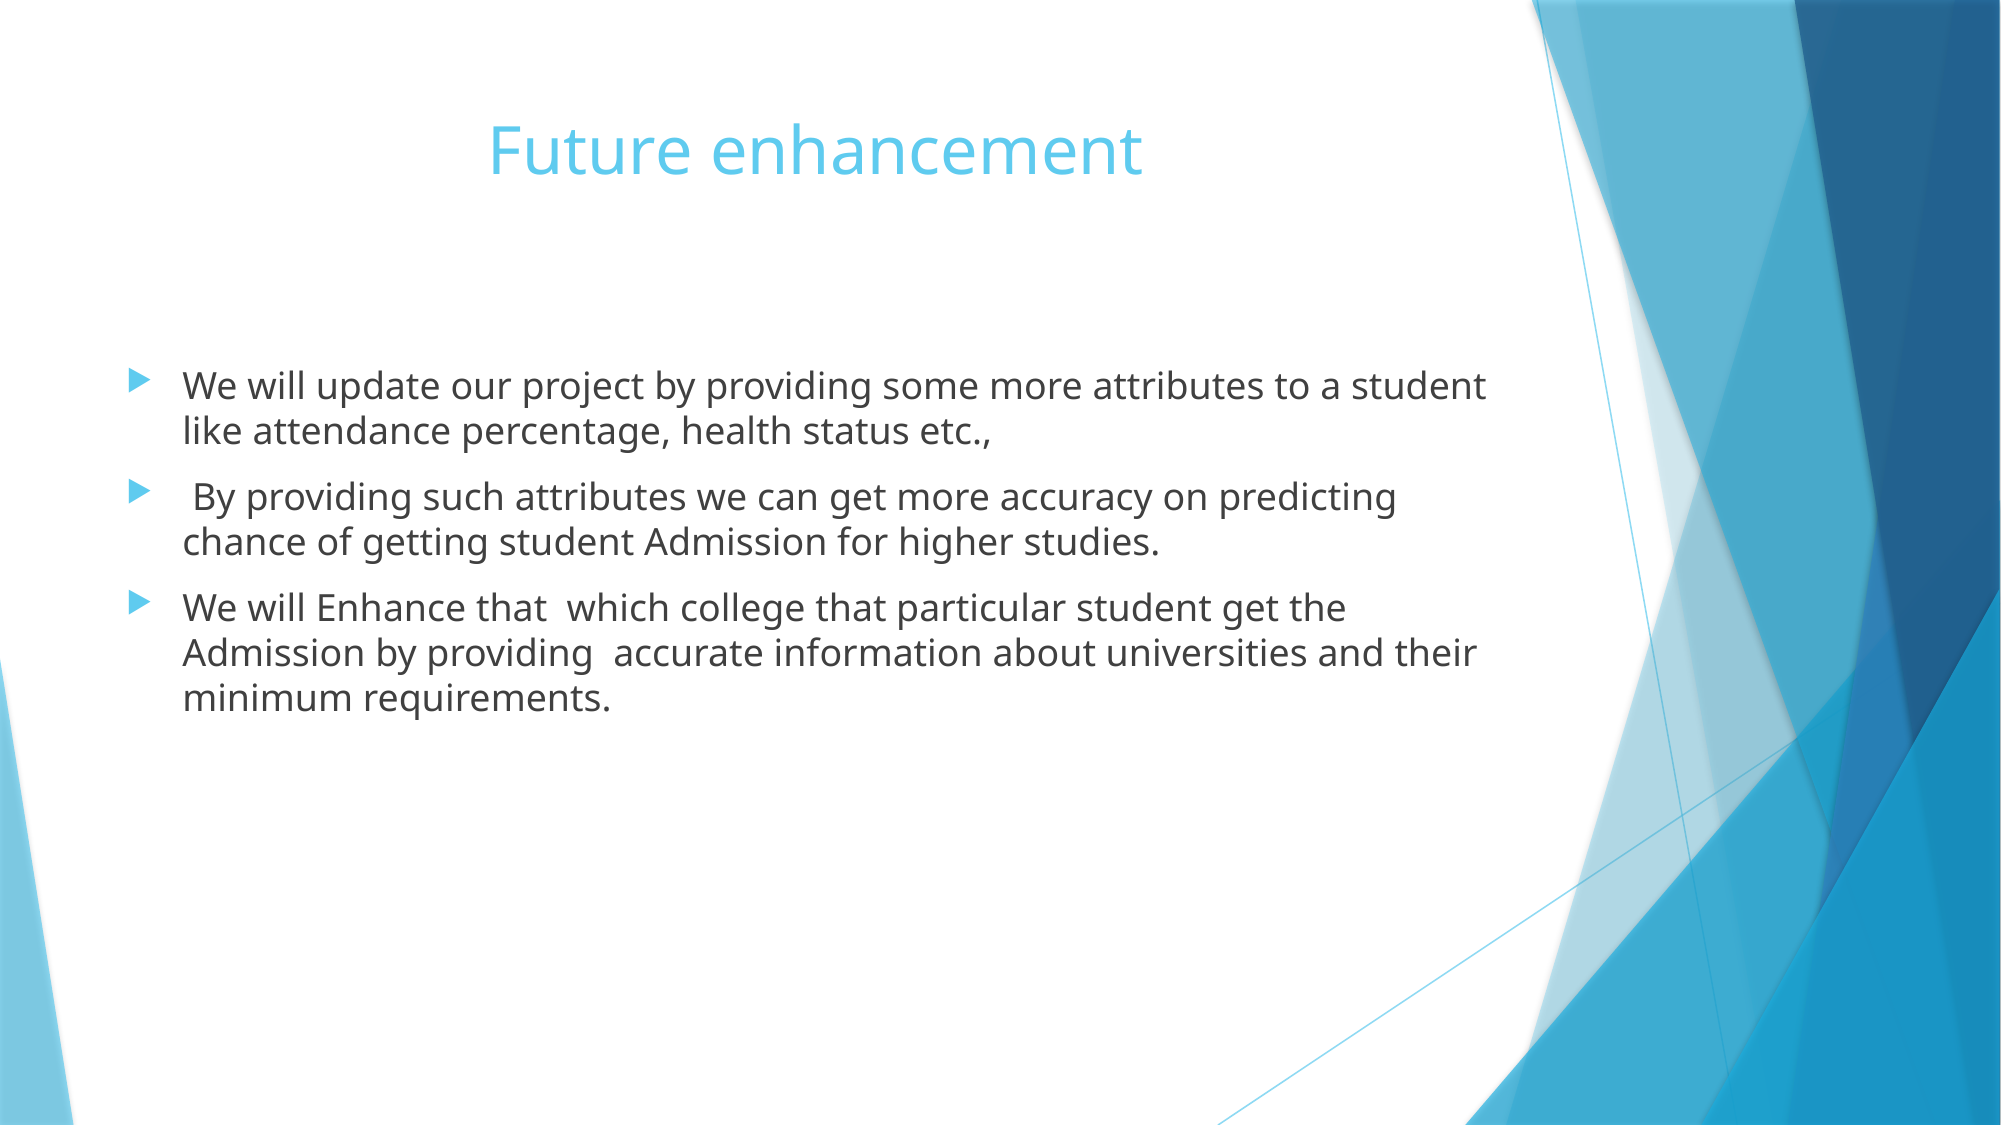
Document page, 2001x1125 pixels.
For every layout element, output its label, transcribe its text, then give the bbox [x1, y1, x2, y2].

list We will update our project by providing some more attributes to a student like attendance percentage, health status etc., By providing such attributes we can get more accuracy on predicting chance of getting student Admission for higher studies. We will Enhance that which college that particular student get the Admission by providing accurate information about universities and their minimum requirements. [111, 354, 1522, 992]
title Future enhancement [111, 99, 1522, 317]
